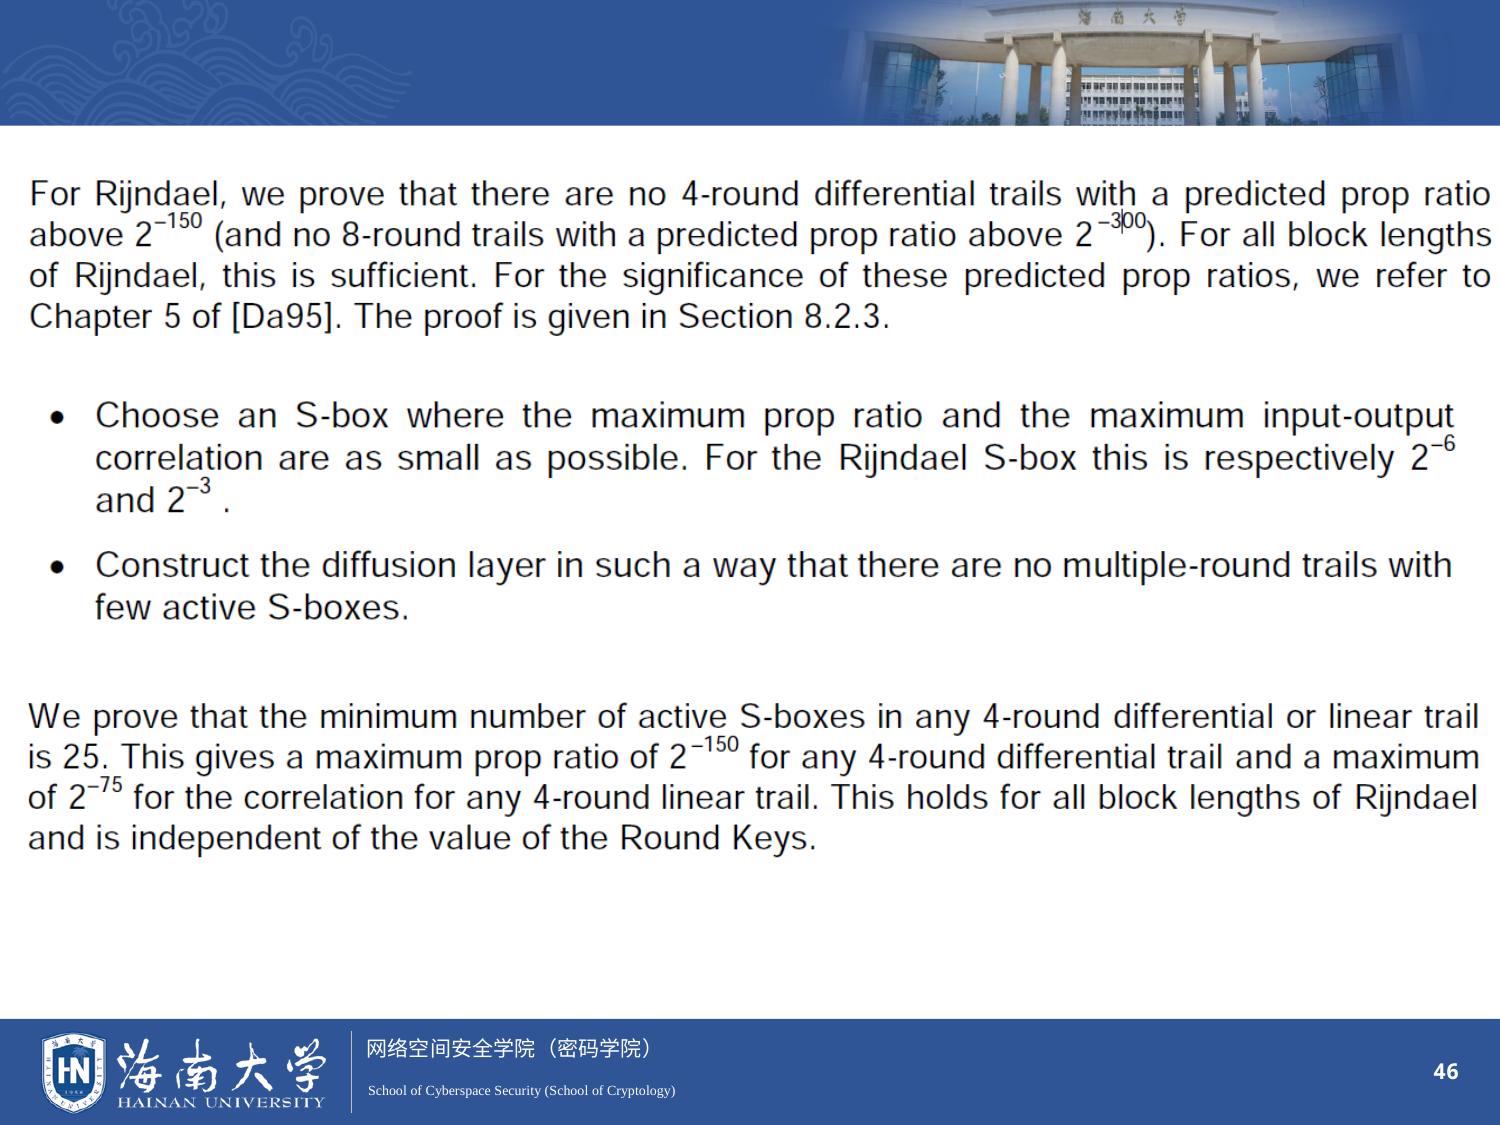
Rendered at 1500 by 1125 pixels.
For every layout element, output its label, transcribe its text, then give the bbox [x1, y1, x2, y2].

picture [0, 385, 1500, 636]
picture [0, 692, 1500, 873]
picture [0, 160, 1500, 353]
picture [760, 0, 1500, 126]
picture [0, 0, 417, 126]
slide_number 46 [1136, 1042, 1475, 1103]
picture [37, 1029, 332, 1119]
